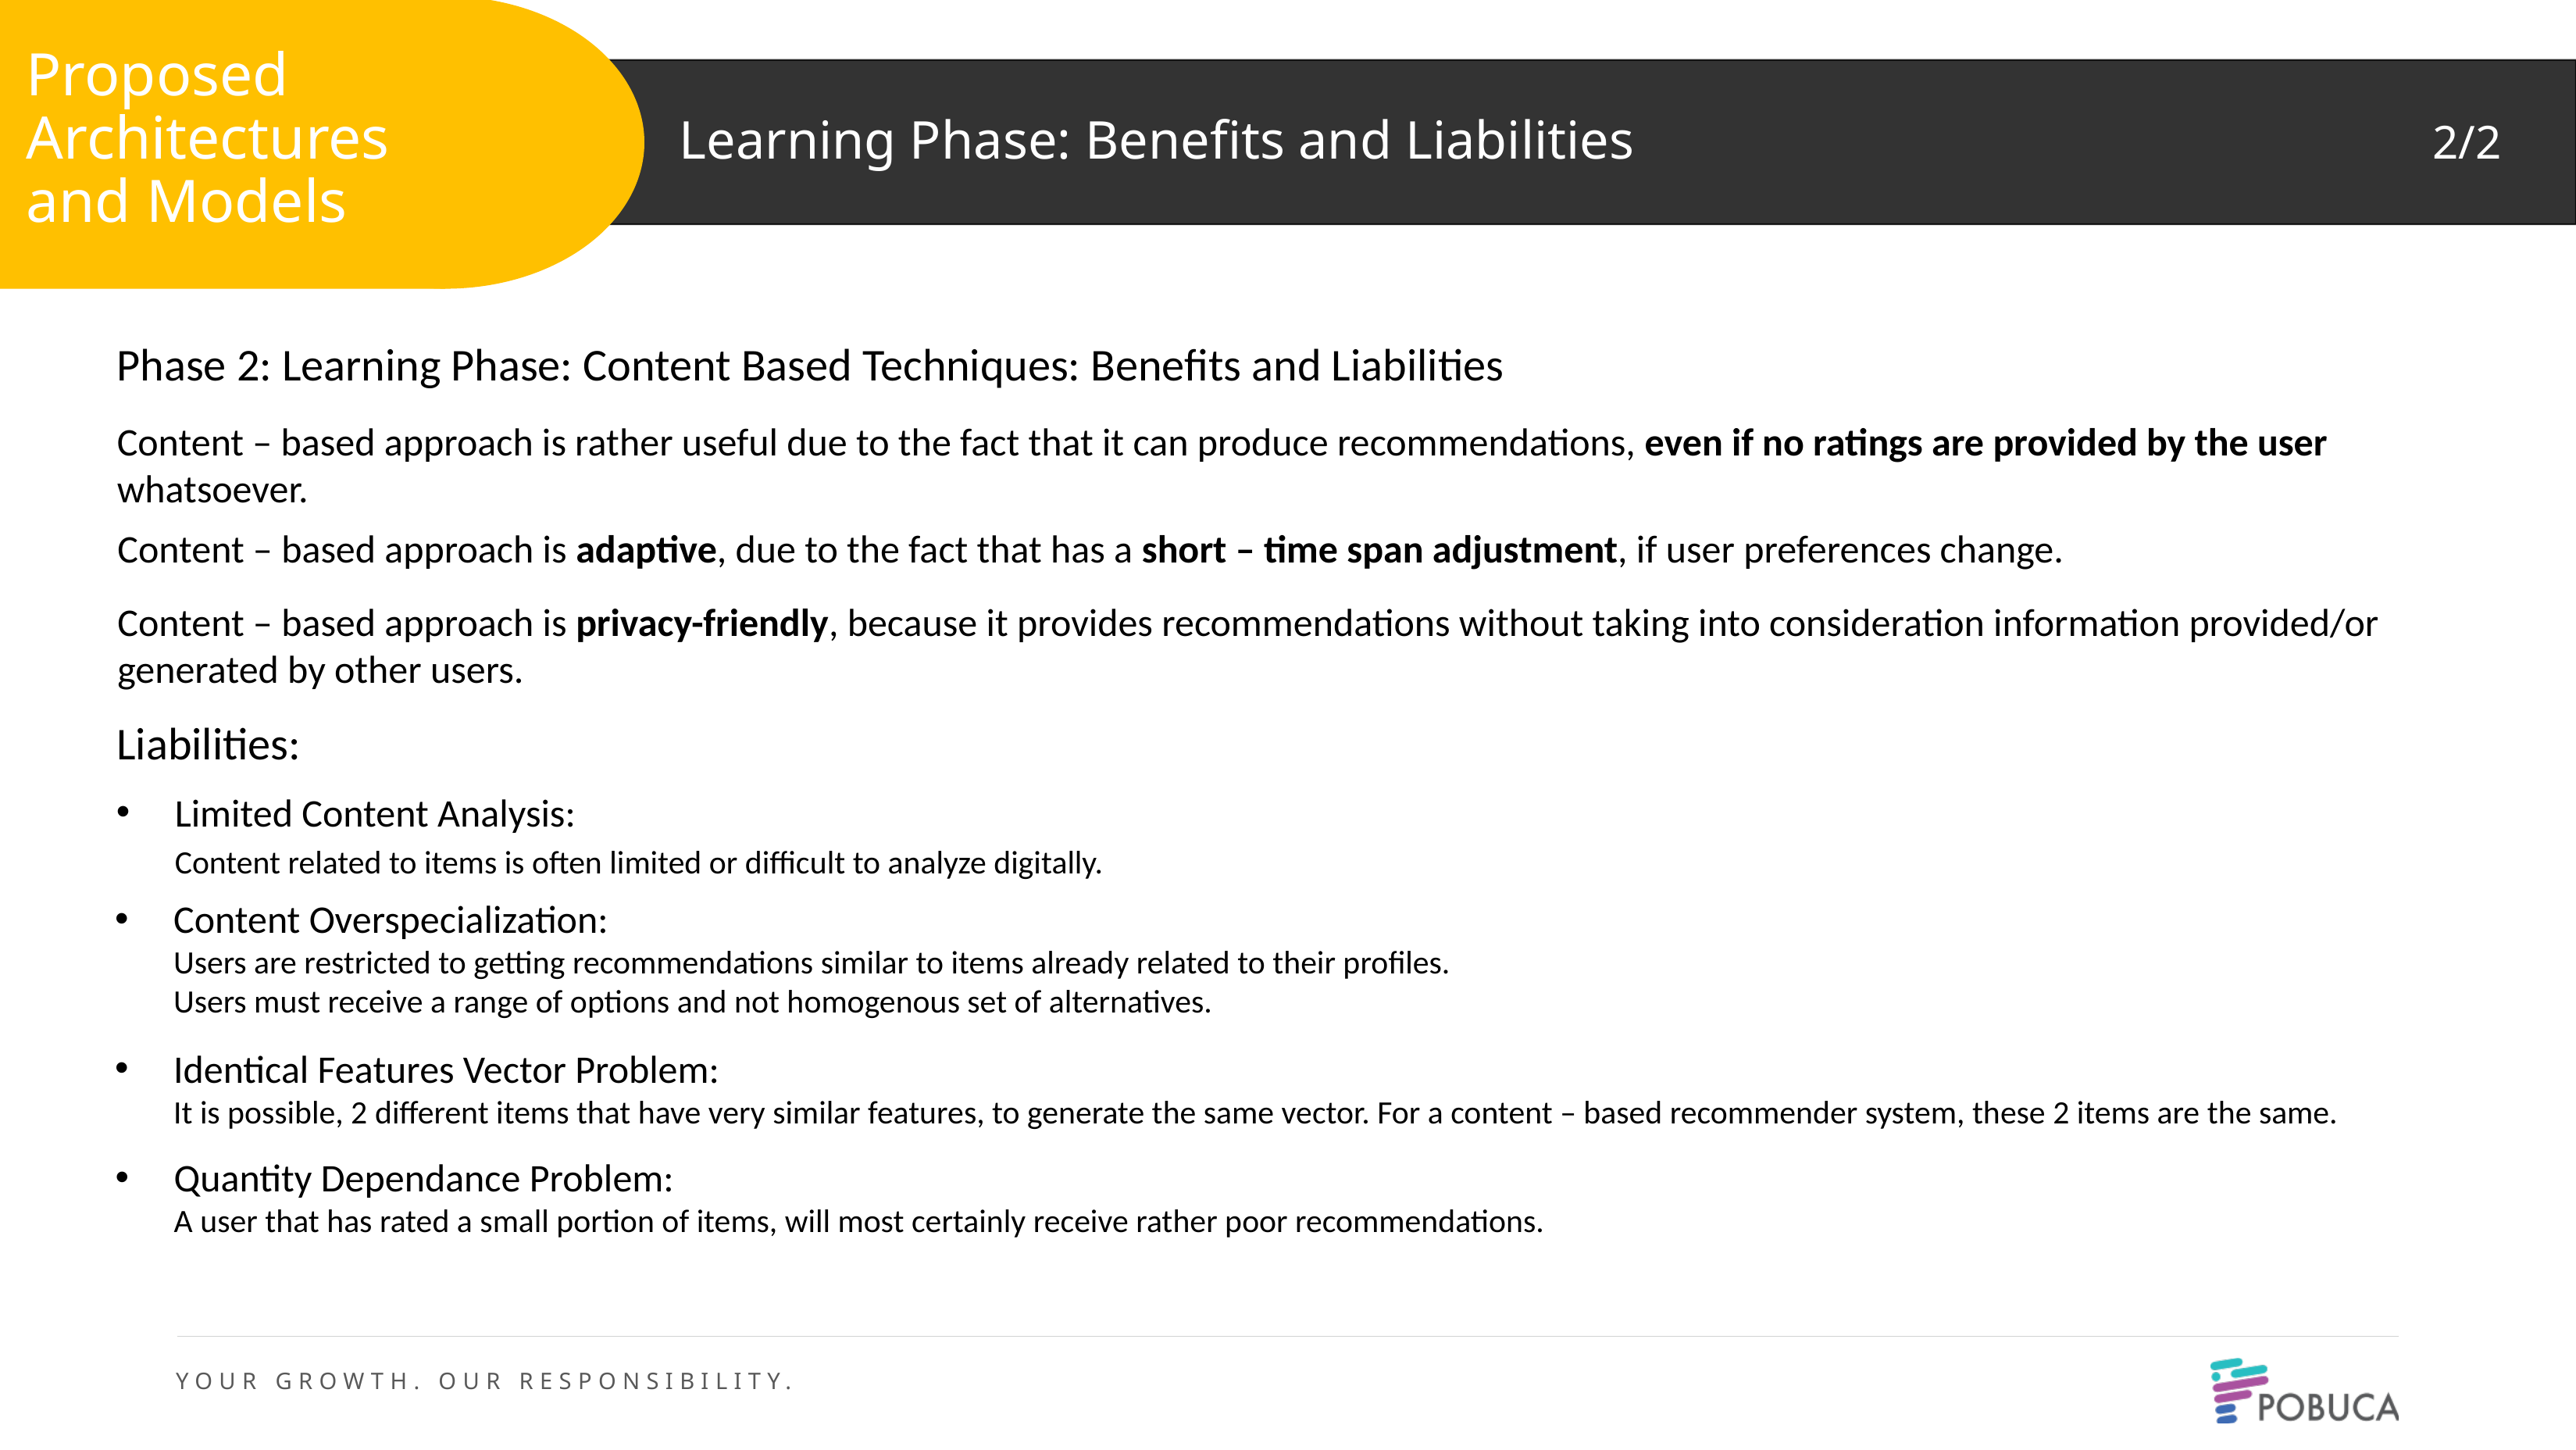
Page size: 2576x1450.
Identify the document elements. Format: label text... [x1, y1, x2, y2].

text_box Content – based approach is adaptive, due to the fact that has a short – time span adjustment, if user preferences change. [105, 517, 2421, 577]
text_box Content Overspecialization: Users are restricted to getting recommendations similar to items already related to their profiles. Users must receive a range of options and not homogenous set of alternatives. [103, 888, 2418, 1026]
text_box Content – based approach is privacy-friendly, because it provides recommendations without taking into consideration information provided/or generated by other users. [105, 591, 2421, 698]
text_box Identical Features Vector Problem: It is possible, 2 different items that have very similar features, to generate the same vector. For a content – based recommender system, these 2 items are the same. [103, 1038, 2418, 1137]
text_box Limited Content Analysis: Content related to items is often limited or difficult to analyze digitally. [104, 781, 2420, 888]
text_box Learning Phase: Benefits and Liabilities [667, 100, 2272, 175]
text_box Liabilities: [105, 708, 2420, 775]
text_box Quantity Dependance Problem: A user that has rated a small portion of items, will most certainly receive rather poor recommendations. [103, 1147, 2419, 1245]
text_box Content – based approach is rather useful due to the fact that it can produce recommendations, even if no ratings are provided by the user whatsoever. [105, 410, 2421, 516]
text_box Phase 2: Learning Phase: Content Based Techniques: Benefits and Liabilities [105, 329, 2421, 396]
text_box 2/2 [2421, 107, 2562, 174]
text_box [0, 0, 644, 289]
text_box [644, 59, 2576, 225]
